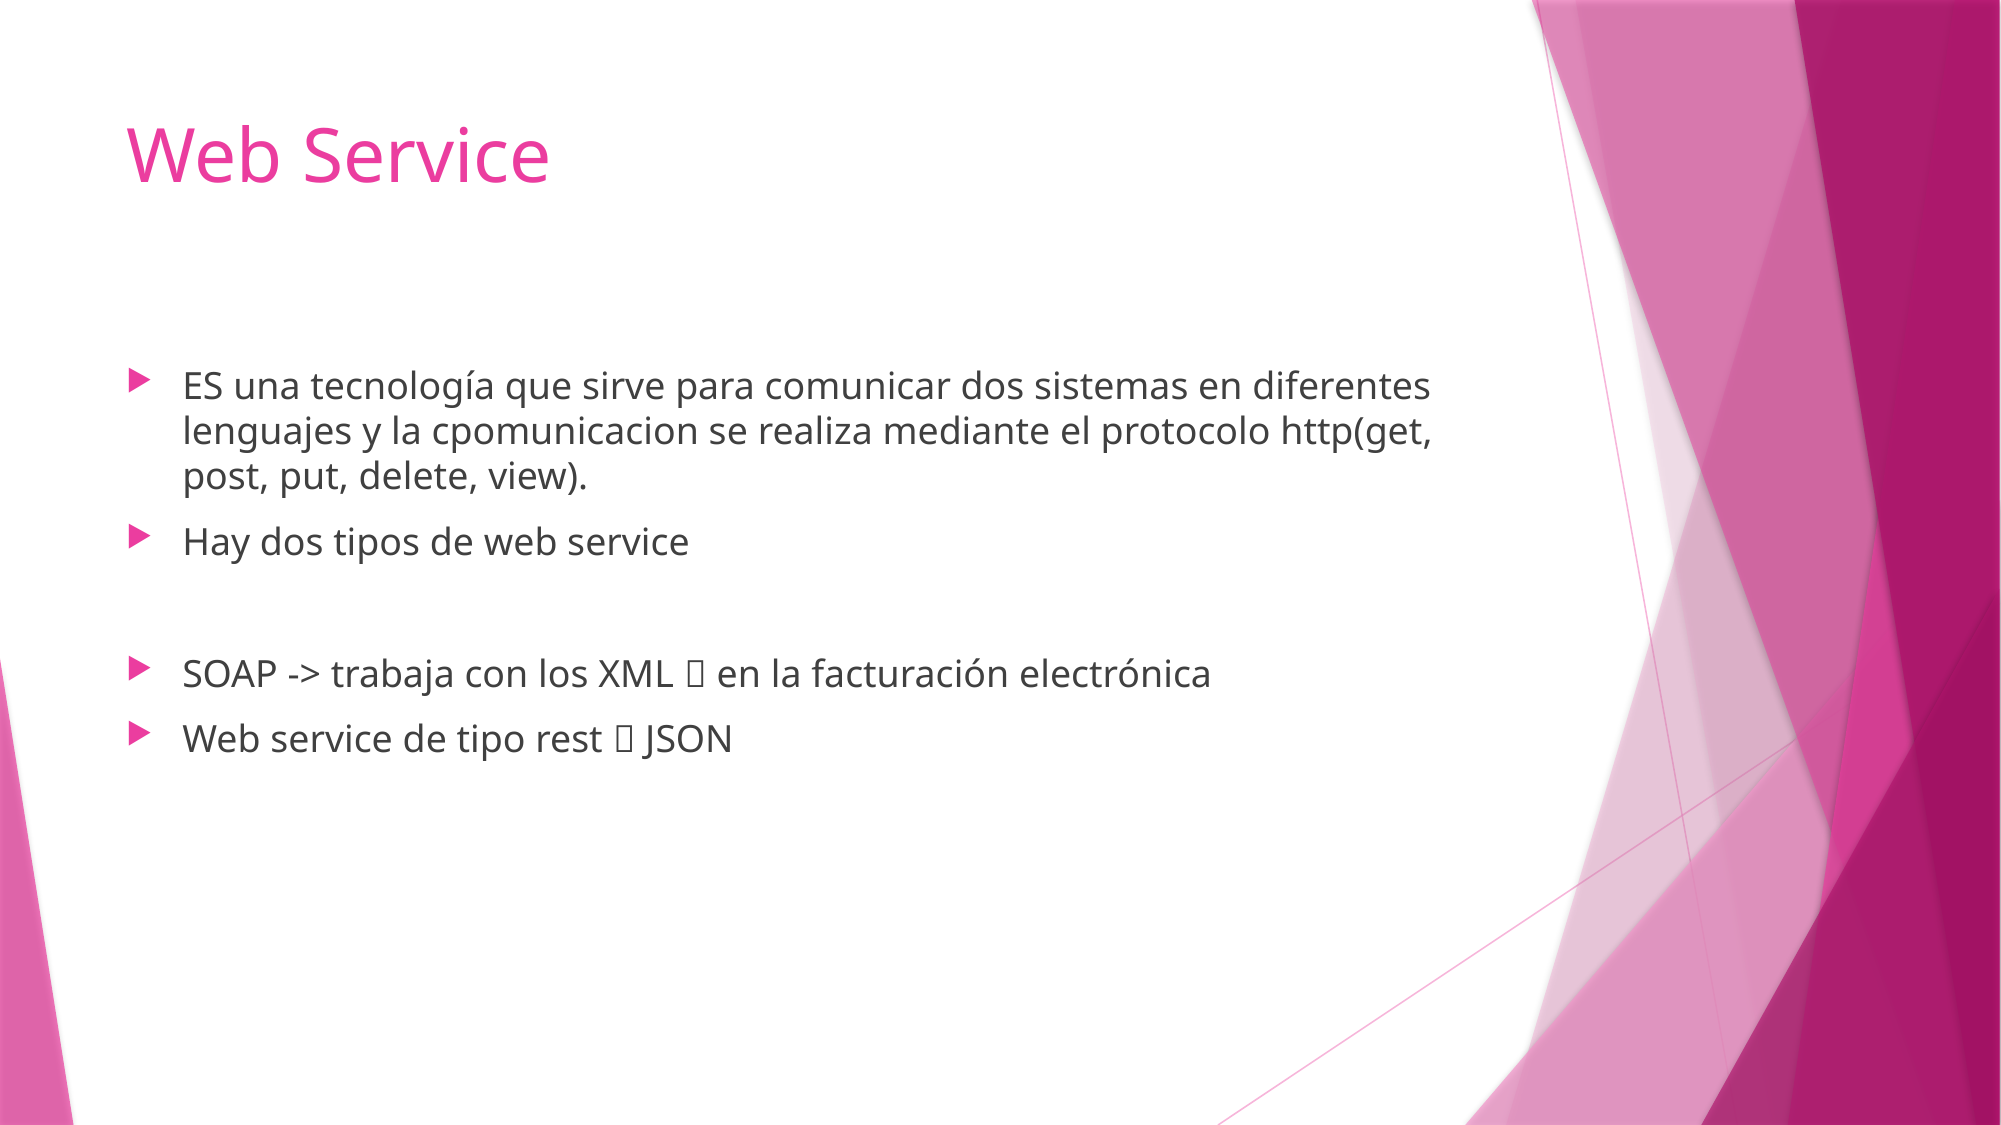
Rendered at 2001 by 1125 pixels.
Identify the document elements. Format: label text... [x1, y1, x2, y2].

list ES una tecnología que sirve para comunicar dos sistemas en diferentes lenguajes y la cpomunicacion se realiza mediante el protocolo http(get, post, put, delete, view). Hay dos tipos de web service SOAP -> trabaja con los XML  en la facturación electrónica Web service de tipo rest  JSON [111, 354, 1522, 992]
title Web Service [111, 99, 1522, 317]
